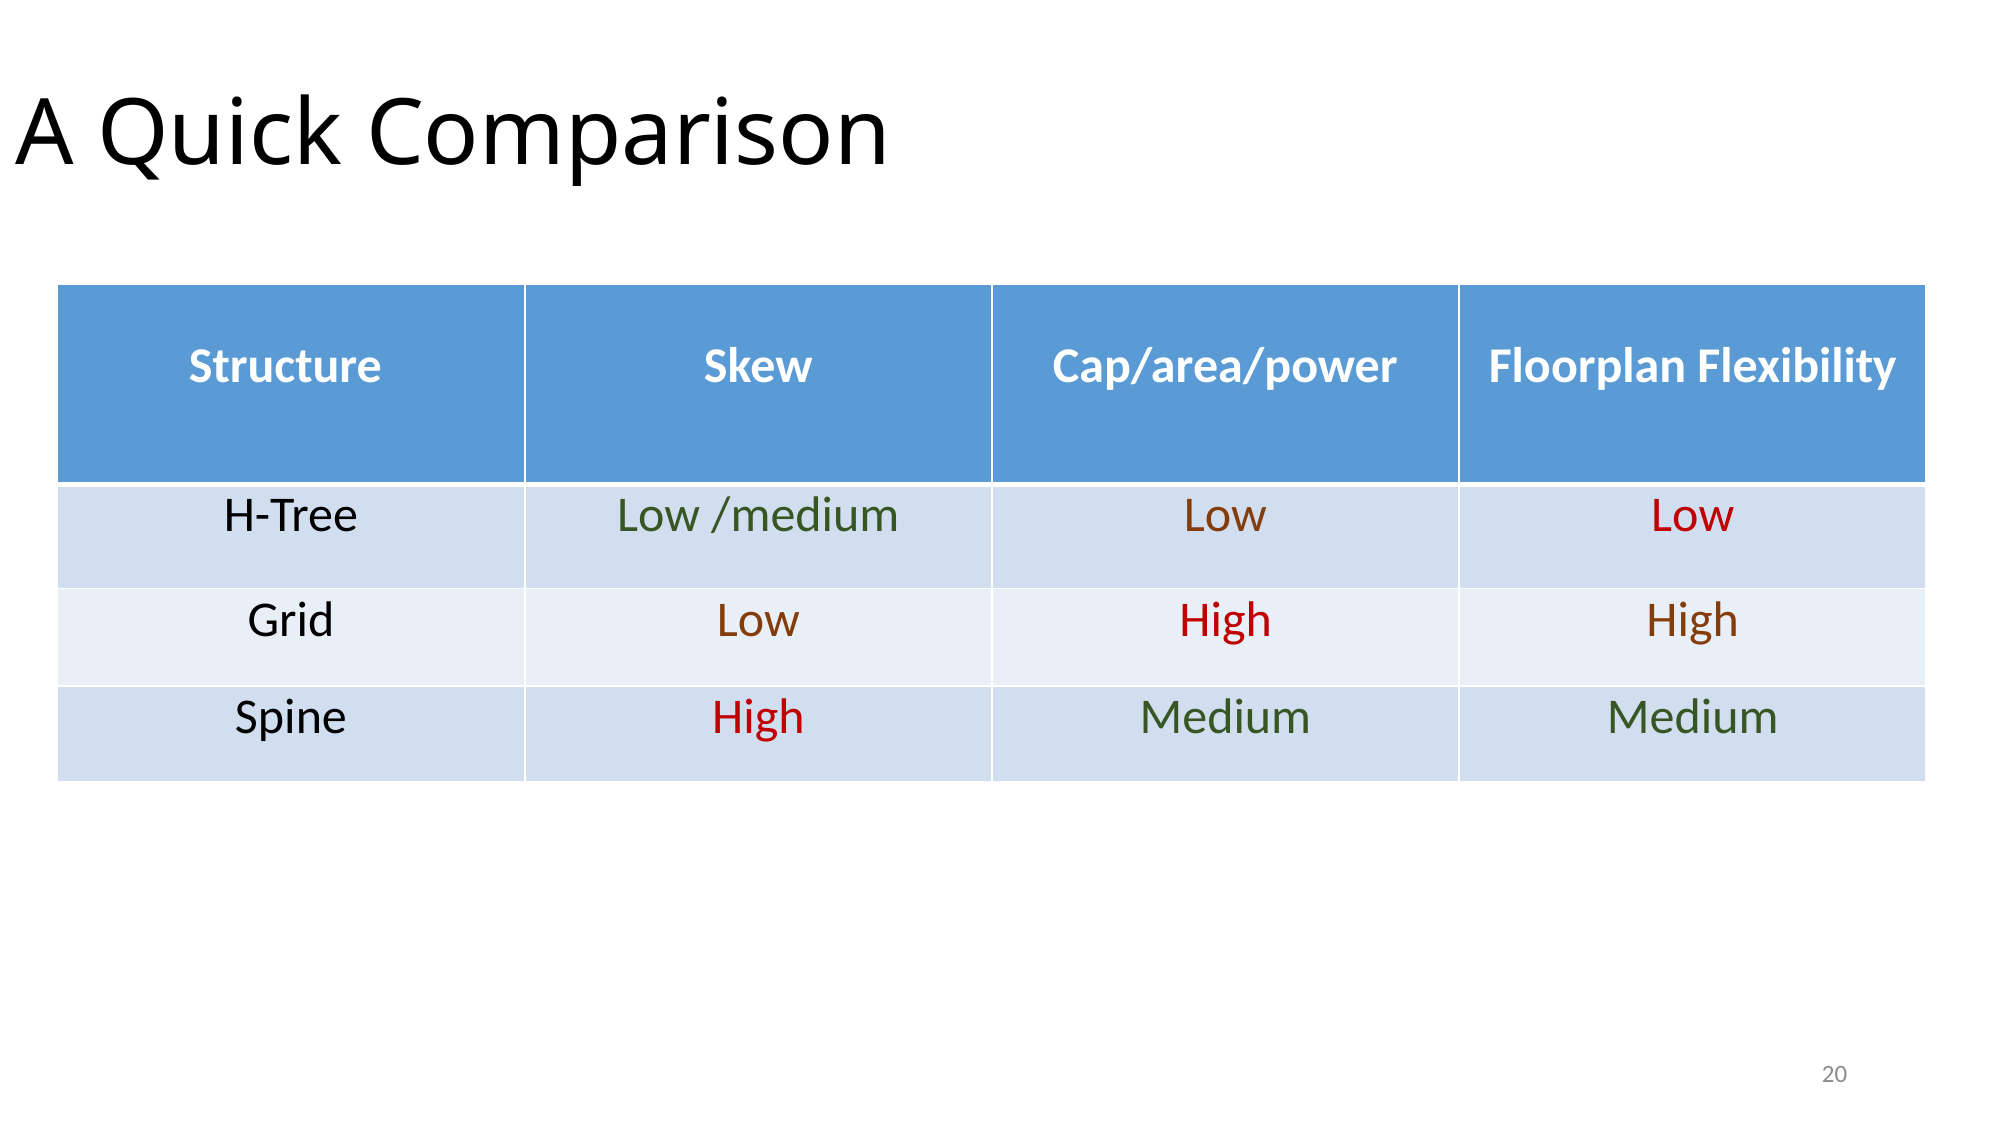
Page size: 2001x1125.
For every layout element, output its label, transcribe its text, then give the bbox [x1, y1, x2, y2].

table_cell Spine [58, 687, 524, 781]
table_header Cap/area/power [993, 285, 1458, 482]
table_header Structure [58, 285, 524, 482]
table_cell Low [993, 487, 1458, 588]
table_cell Medium [993, 687, 1458, 781]
table_cell H-Tree [58, 487, 524, 588]
table_header Floorplan Flexibility [1460, 285, 1925, 482]
table_cell Grid [58, 589, 524, 685]
table_cell Low [526, 589, 991, 685]
table_cell High [1460, 589, 1925, 685]
title A Quick Comparison [0, 47, 1800, 223]
table_cell High [993, 589, 1458, 685]
table_header Skew [526, 285, 991, 482]
slide_number 20 [1412, 1042, 1863, 1103]
table_cell Medium [1460, 687, 1925, 781]
table_cell High [526, 687, 991, 781]
table_cell Low /medium [526, 487, 991, 588]
table_cell Low [1460, 487, 1925, 588]
